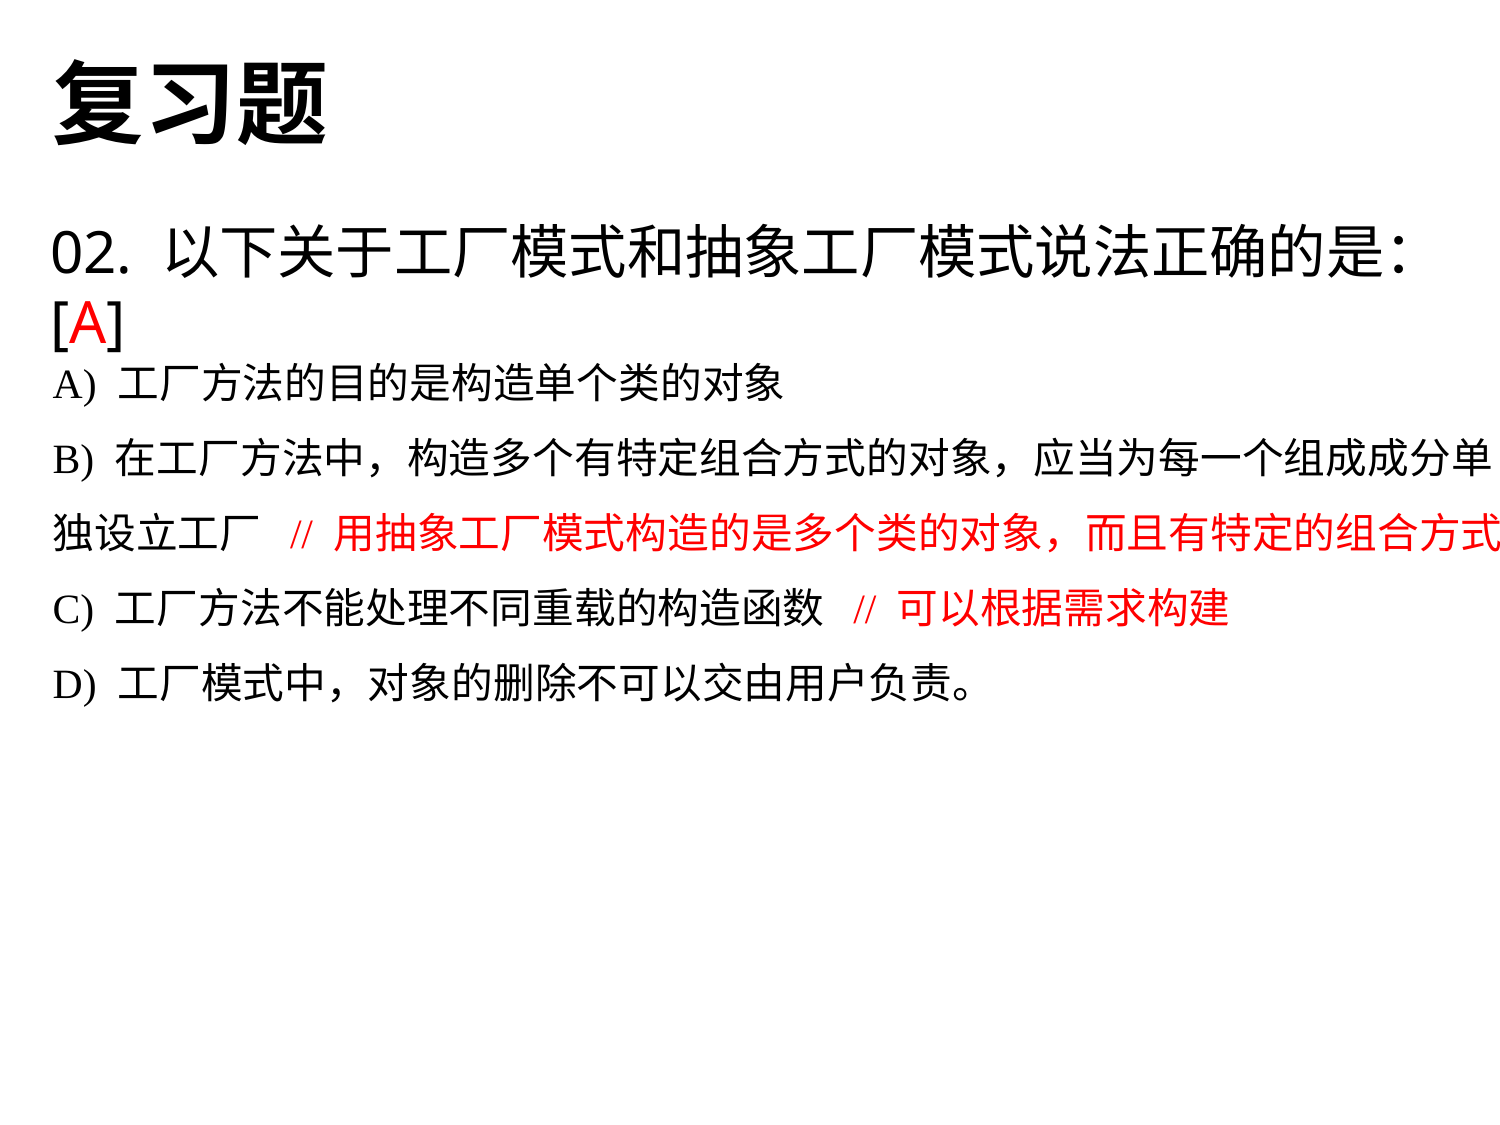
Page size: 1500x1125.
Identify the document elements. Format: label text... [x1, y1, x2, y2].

text_box A) 工厂方法的目的是构造单个类的对象 B) 在工厂方法中，构造多个有特定组合方式的对象，应当为每一个组成成分单独设立工厂 // 用抽象工厂模式构造的是多个类的对象，而且有特定的组合方式 C) 工厂方法不能处理不同重载的构造函数 // 可以根据需求构建 D) 工厂模式中，对象的删除不可以交由用户负责。 [38, 323, 1500, 714]
text_box 复习题 [38, 51, 1332, 178]
text_box 02. 以下关于工厂模式和抽象工厂模式说法正确的是：[A] [35, 207, 1500, 363]
